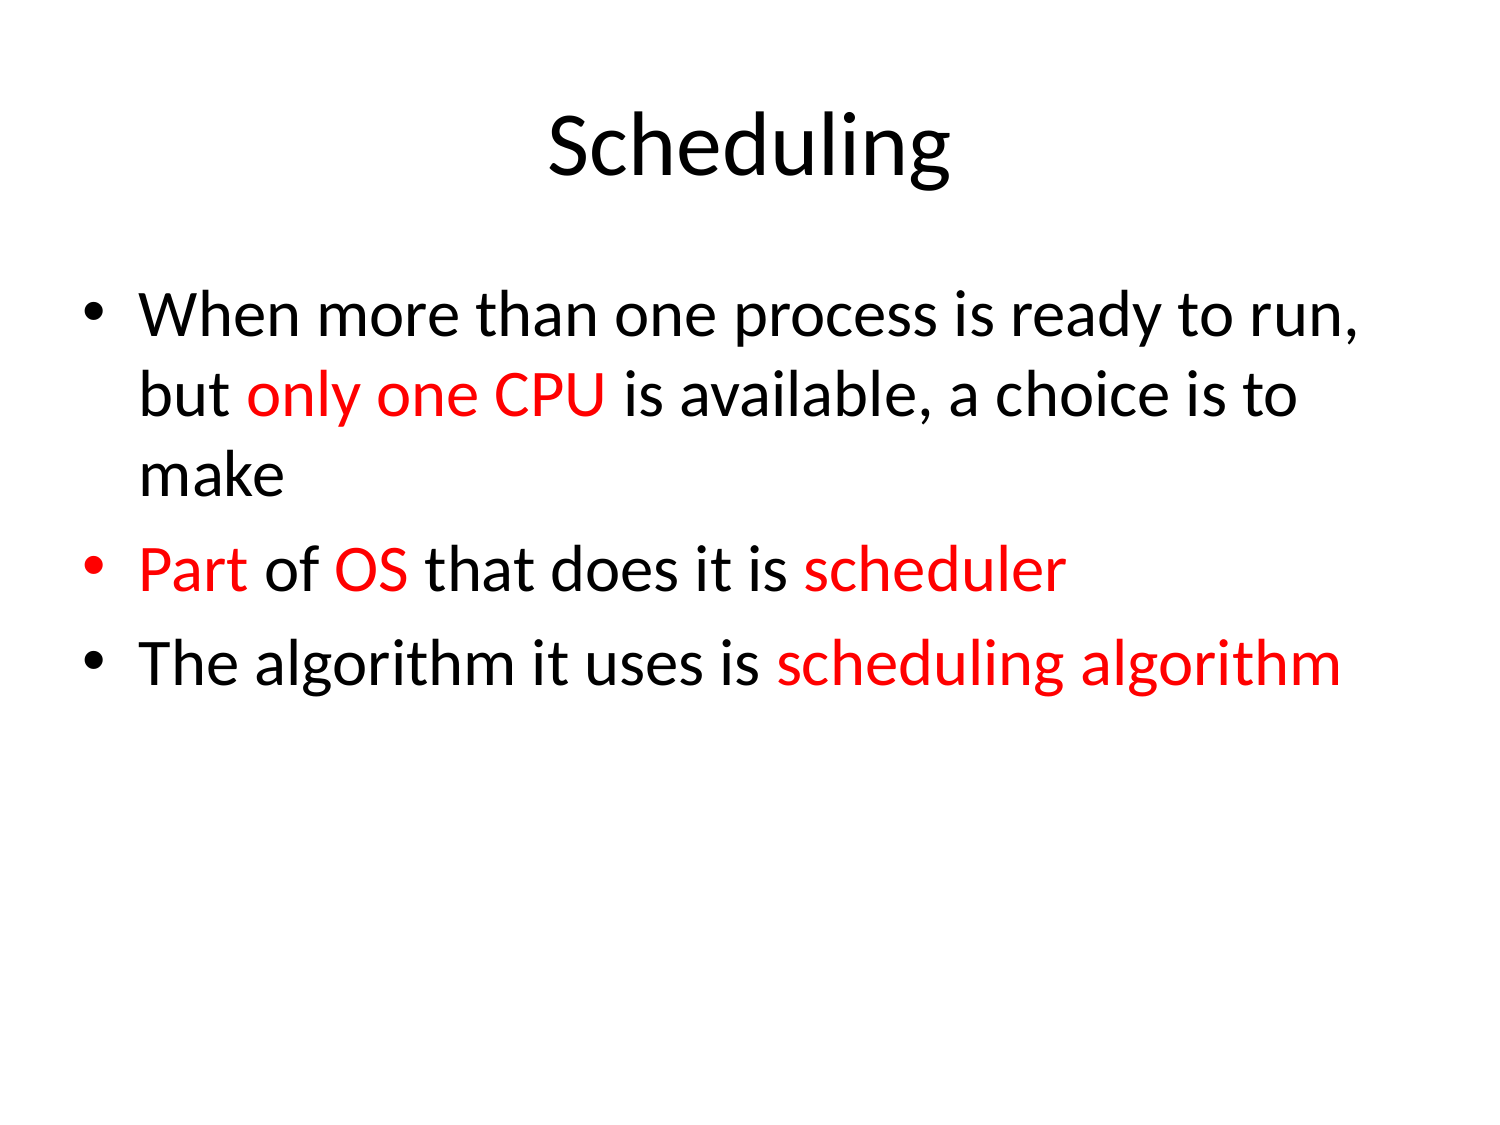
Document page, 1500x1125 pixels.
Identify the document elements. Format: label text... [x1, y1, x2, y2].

title Scheduling [74, 44, 1426, 234]
list When more than one process is ready to run, but only one CPU is available, a choice is to make Part of OS that does it is scheduler The algorithm it uses is scheduling algorithm [74, 261, 1426, 1006]
